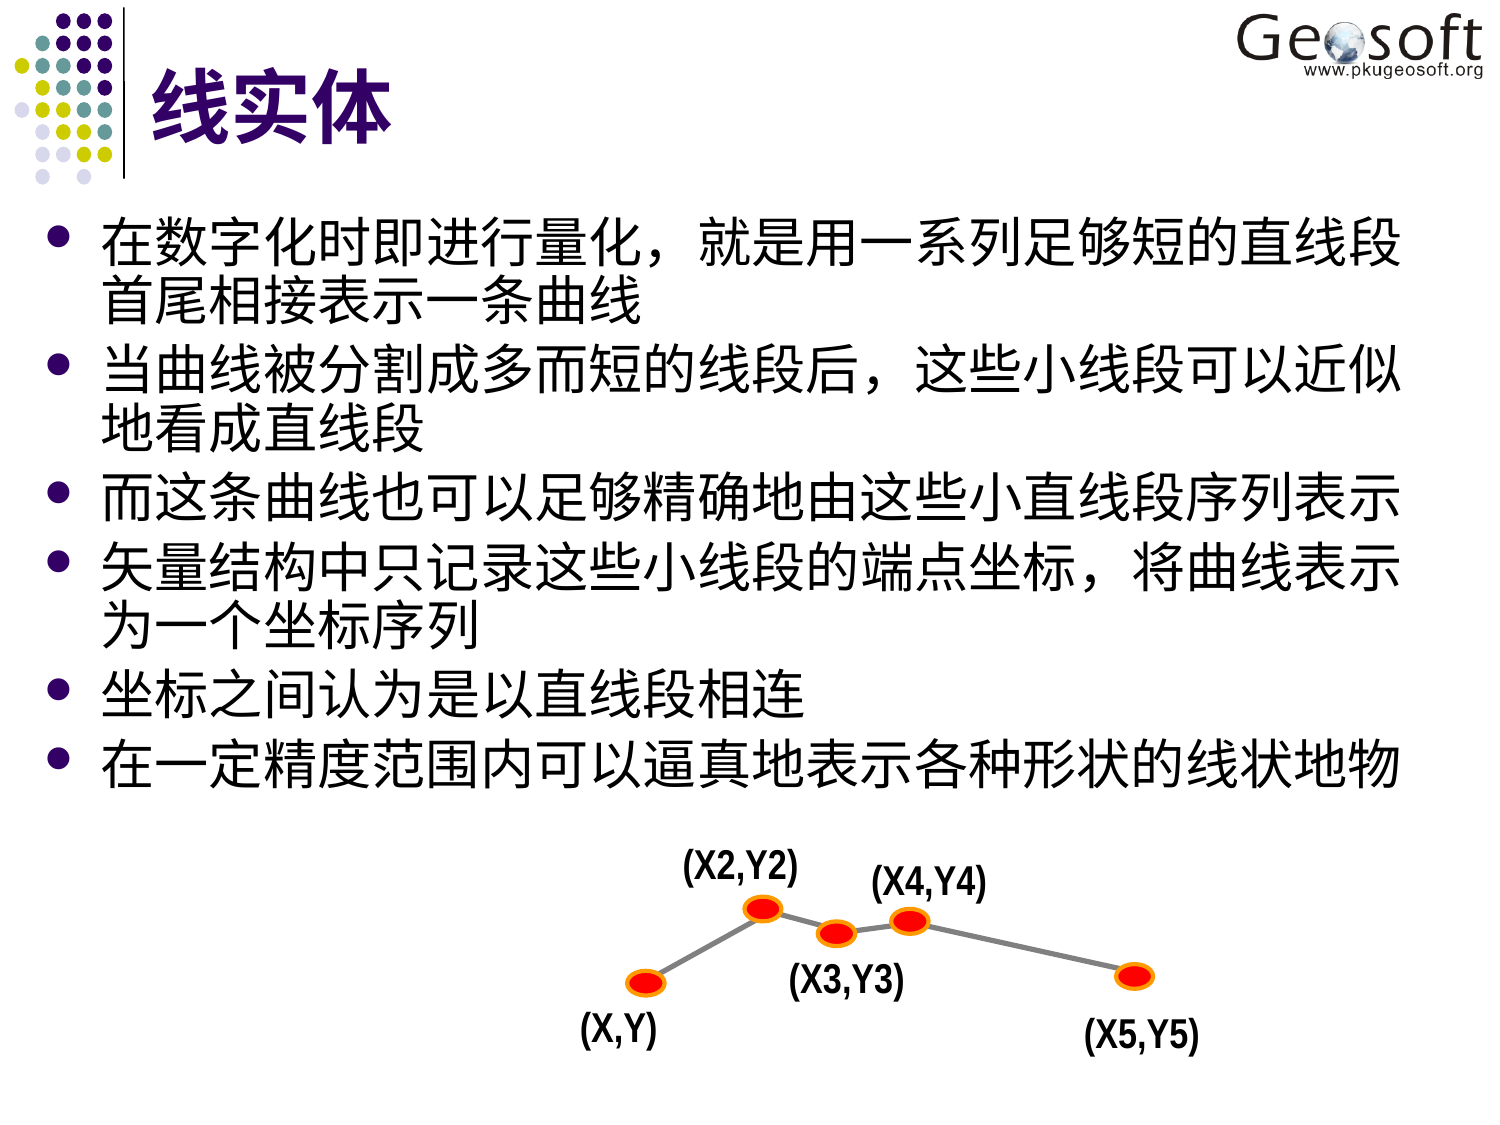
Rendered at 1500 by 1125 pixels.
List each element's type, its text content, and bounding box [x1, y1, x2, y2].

list 在数字化时即进行量化，就是用一系列足够短的直线段首尾相接表示一条曲线 当曲线被分割成多而短的线段后，这些小线段可以近似地看成直线段 而这条曲线也可以足够精确地由这些小直线段序列表示 矢量结构中只记录这些小线段的端点坐标，将曲线表示为一个坐标序列 坐标之间认为是以直线段相连 在一定精度范围内可以逼真地表示各种形状的线状地物 [29, 208, 1471, 1094]
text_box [564, 830, 1216, 1065]
picture [1234, 13, 1485, 79]
title 线实体 [134, 20, 1400, 161]
